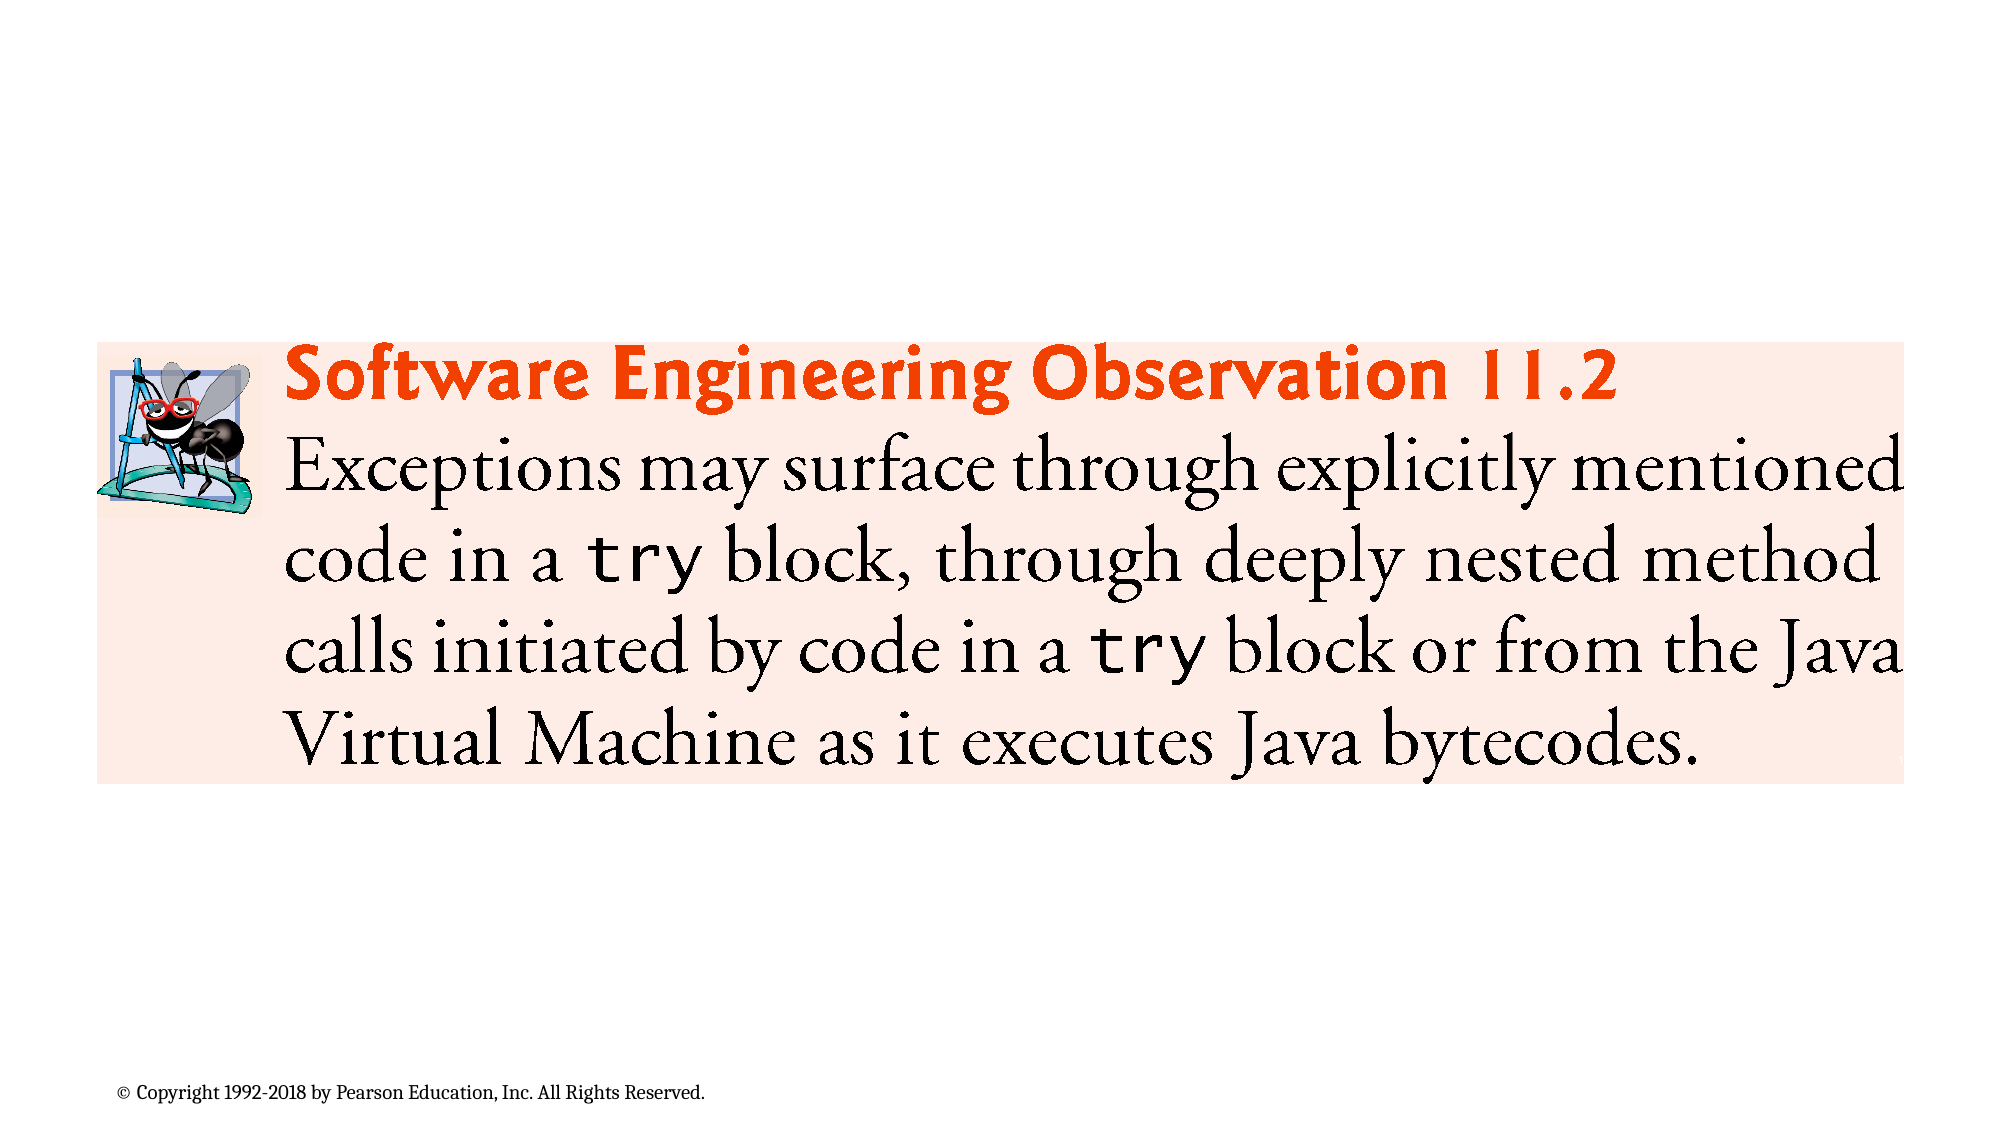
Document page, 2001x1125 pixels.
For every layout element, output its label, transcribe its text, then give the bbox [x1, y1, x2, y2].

footer © Copyright 1992-2018 by Pearson Education, Inc. All Rights Reserved. [99, 1051, 1473, 1112]
picture [0, 245, 2000, 880]
